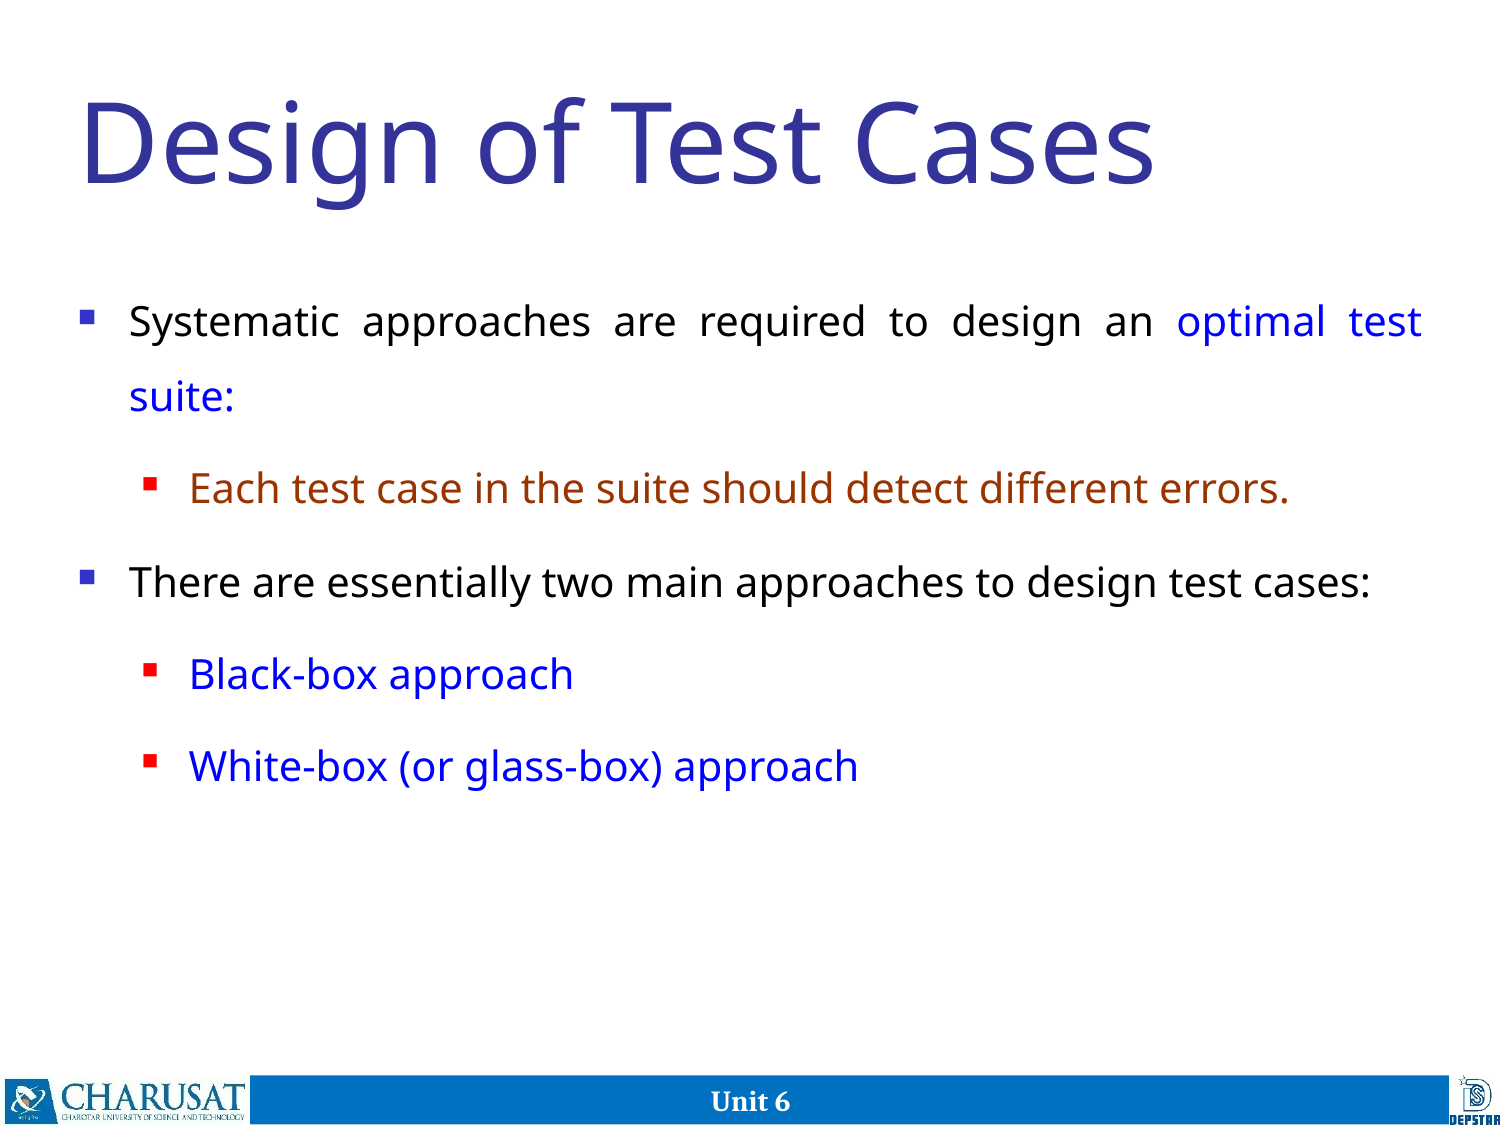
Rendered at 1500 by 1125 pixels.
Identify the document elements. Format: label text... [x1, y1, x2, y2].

list Systematic approaches are required to design an optimal test suite: Each test case in the suite should detect different errors. There are essentially two main approaches to design test cases: Black-box approach White-box (or glass-box) approach [75, 262, 1425, 1005]
title Design of Test Cases [75, 45, 1425, 233]
picture [1449, 1074, 1500, 1125]
text_box Unit 6 [251, 1075, 1447, 1125]
picture [0, 1075, 250, 1125]
